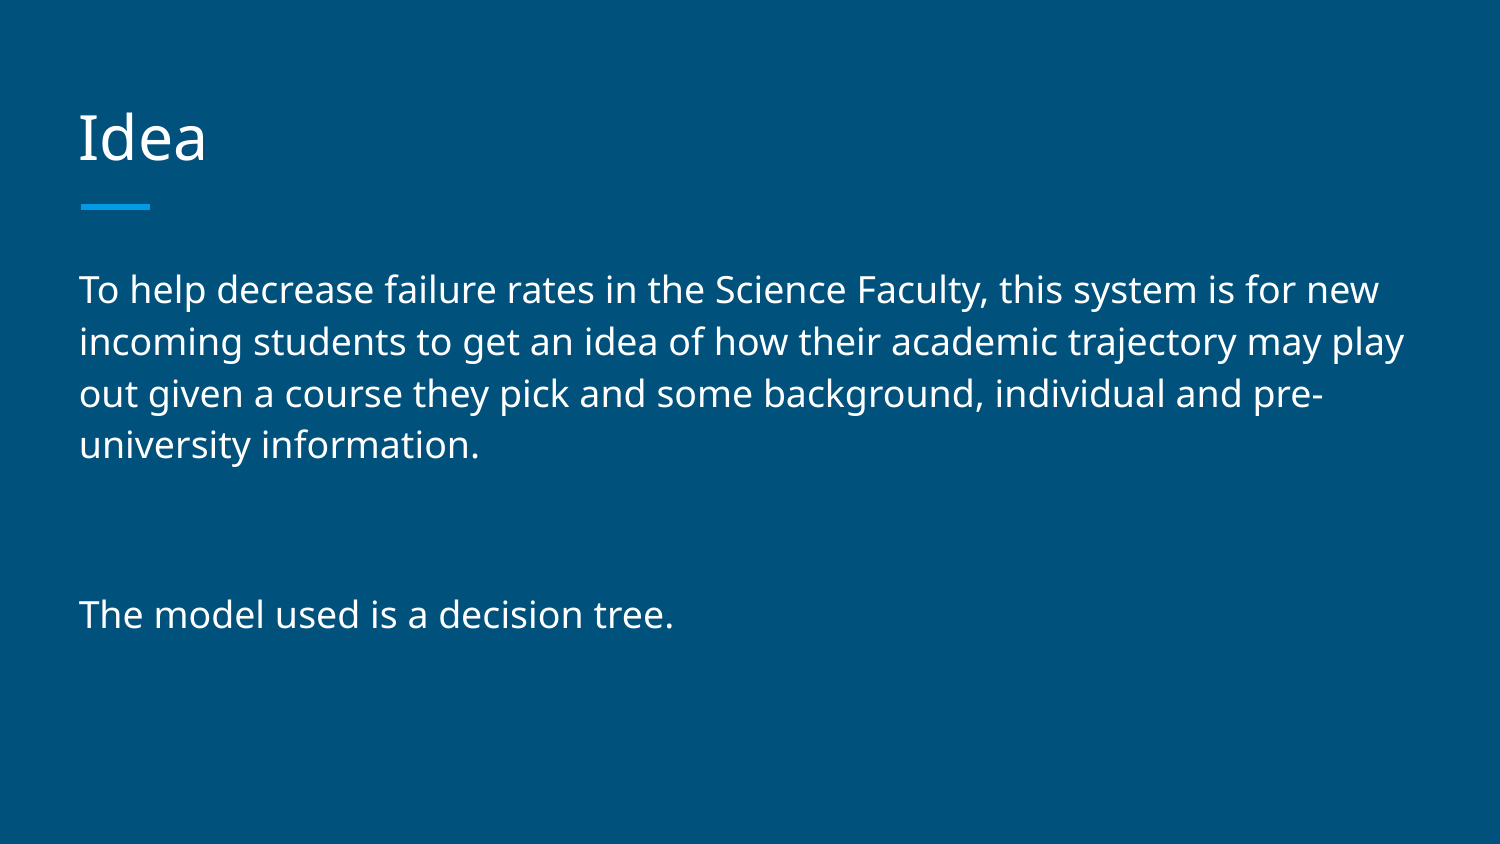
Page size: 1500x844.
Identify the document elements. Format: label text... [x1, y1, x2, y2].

list To help decrease failure rates in the Science Faculty, this system is for new incoming students to get an idea of how their academic trajectory may play out given a course they pick and some background, individual and pre-university information. The model used is a decision tree. [63, 244, 1437, 750]
title Idea [63, 75, 1437, 188]
